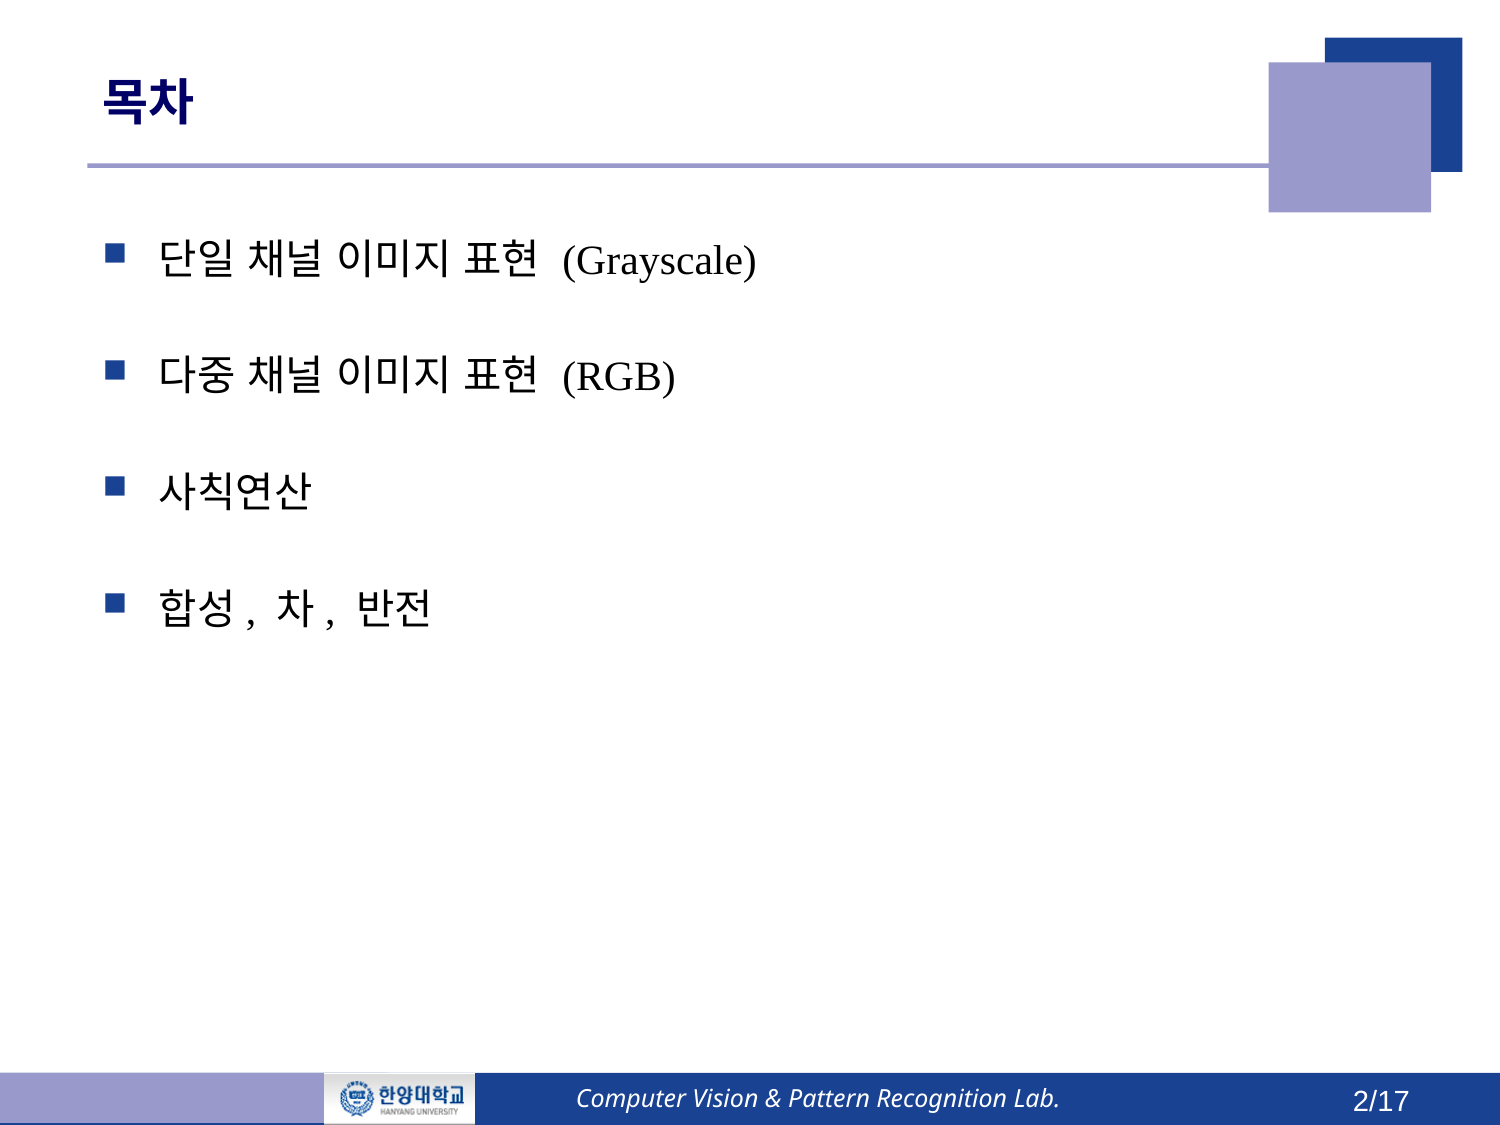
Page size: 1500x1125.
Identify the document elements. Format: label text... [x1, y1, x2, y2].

picture [324, 1073, 475, 1125]
list 단일 채널 이미지 표현 (Grayscale) 다중 채널 이미지 표현 (RGB) 사칙연산 합성, 차, 반전 [87, 224, 1425, 1013]
footer Computer Vision & Pattern Recognition Lab. [474, 1074, 1163, 1125]
title 목차 [87, 37, 1238, 163]
slide_number 2/17 [1187, 1074, 1426, 1125]
